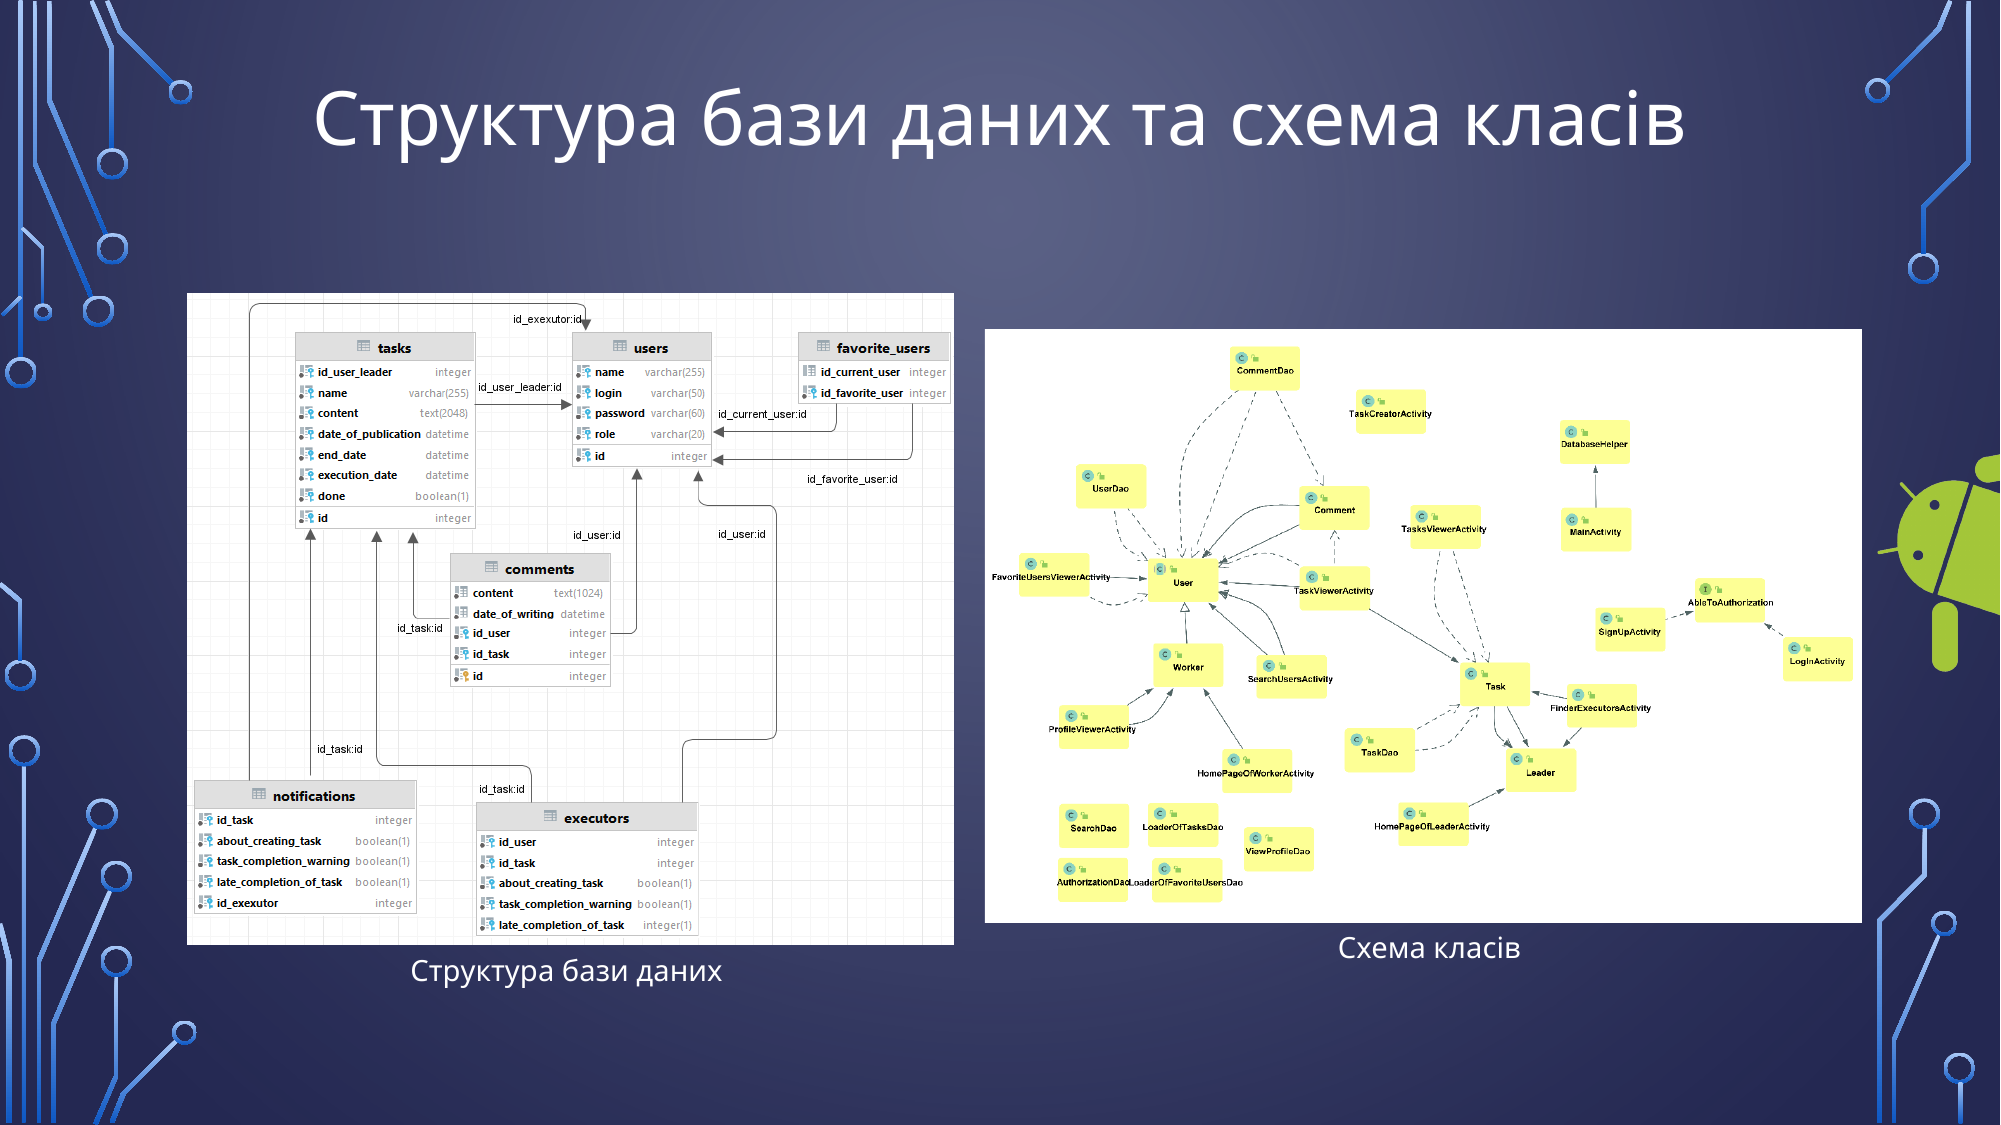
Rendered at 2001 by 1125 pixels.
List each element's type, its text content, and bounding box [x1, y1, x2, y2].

text_box Схема класів [1239, 923, 1619, 973]
title Структура бази даних та схема класів [187, 0, 1813, 243]
picture [984, 328, 2000, 923]
picture [186, 293, 955, 945]
text_box Структура бази даних [380, 945, 760, 995]
